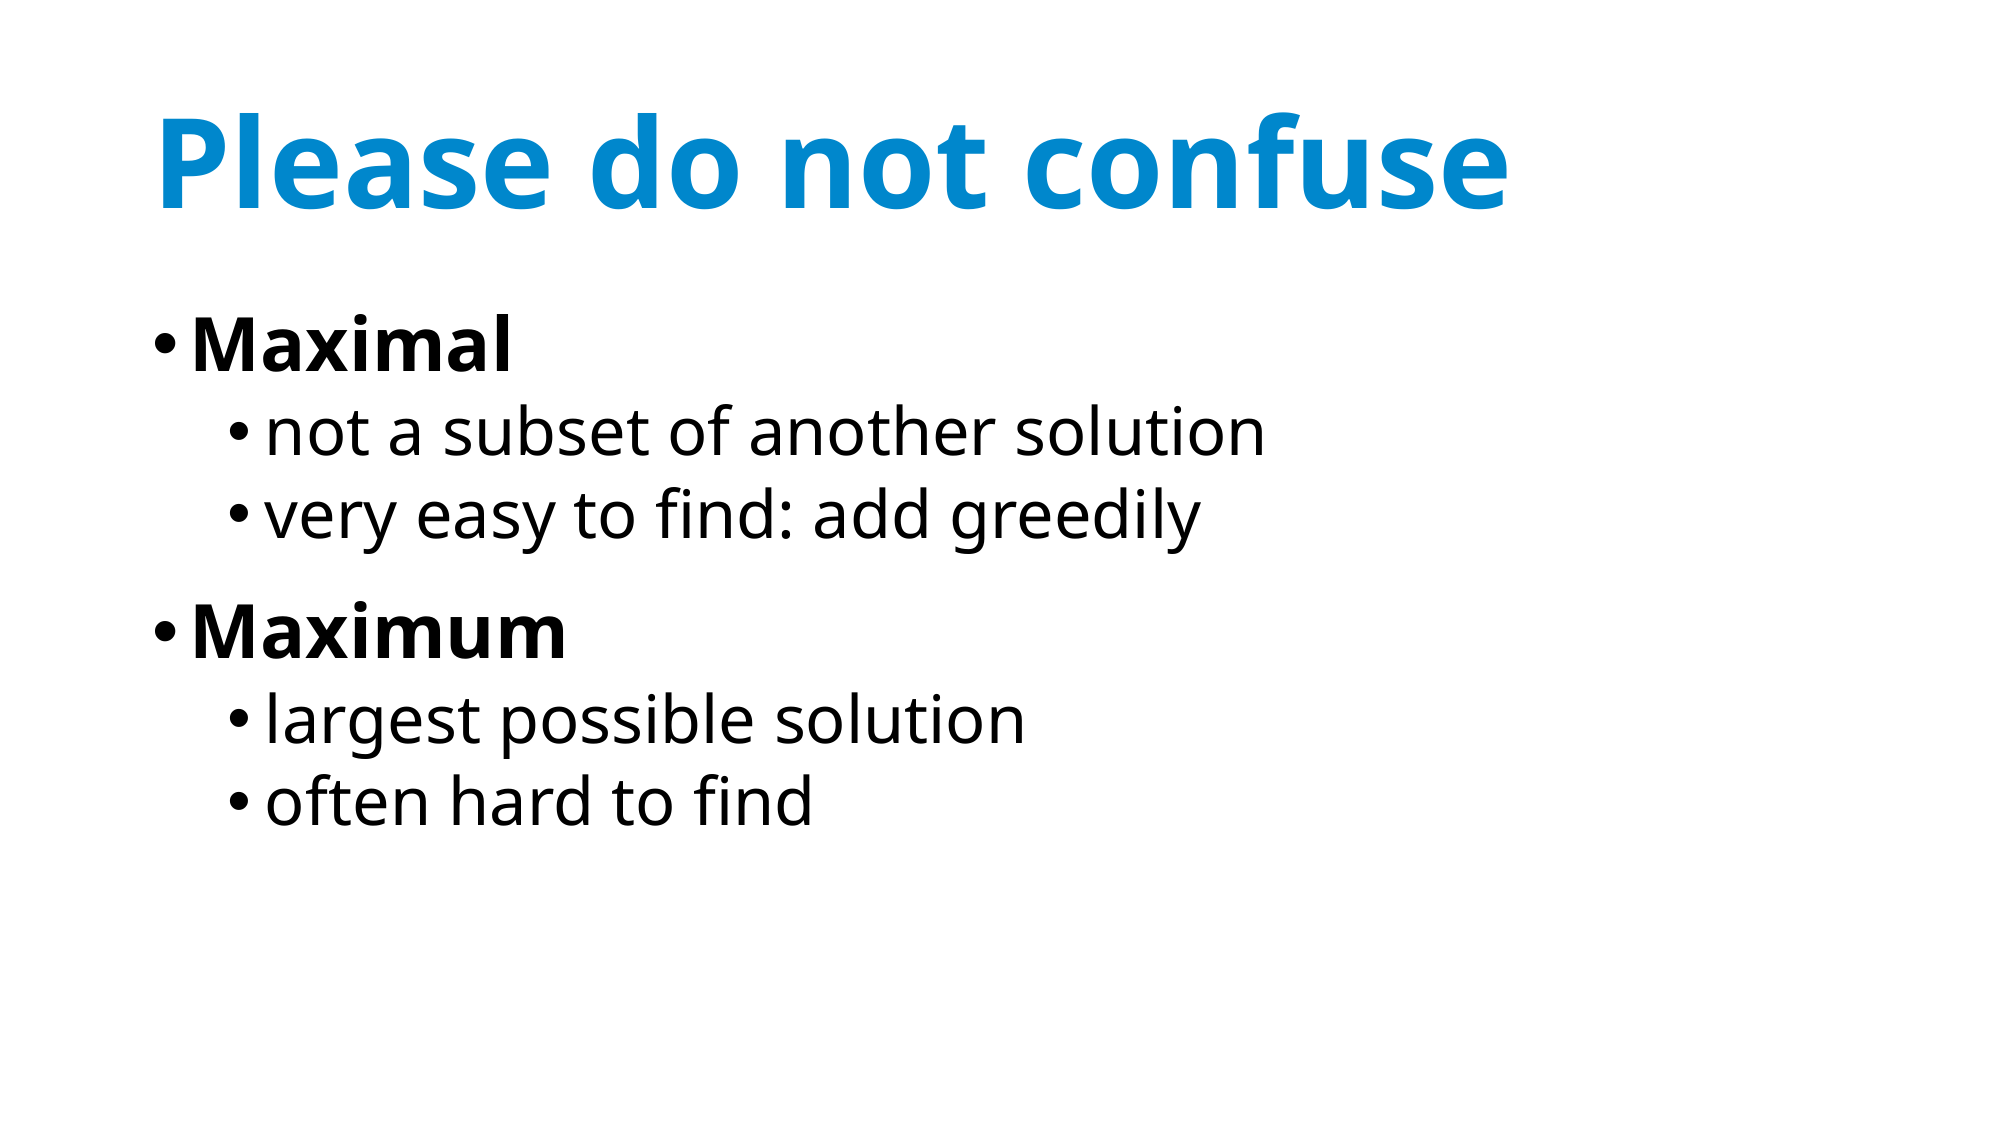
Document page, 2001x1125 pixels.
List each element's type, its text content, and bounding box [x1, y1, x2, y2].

title Please do not confuse [137, 59, 1863, 278]
list Maximal not a subset of another solution very easy to find: add greedily Maximum largest possible solution often hard to find [137, 299, 1863, 1014]
